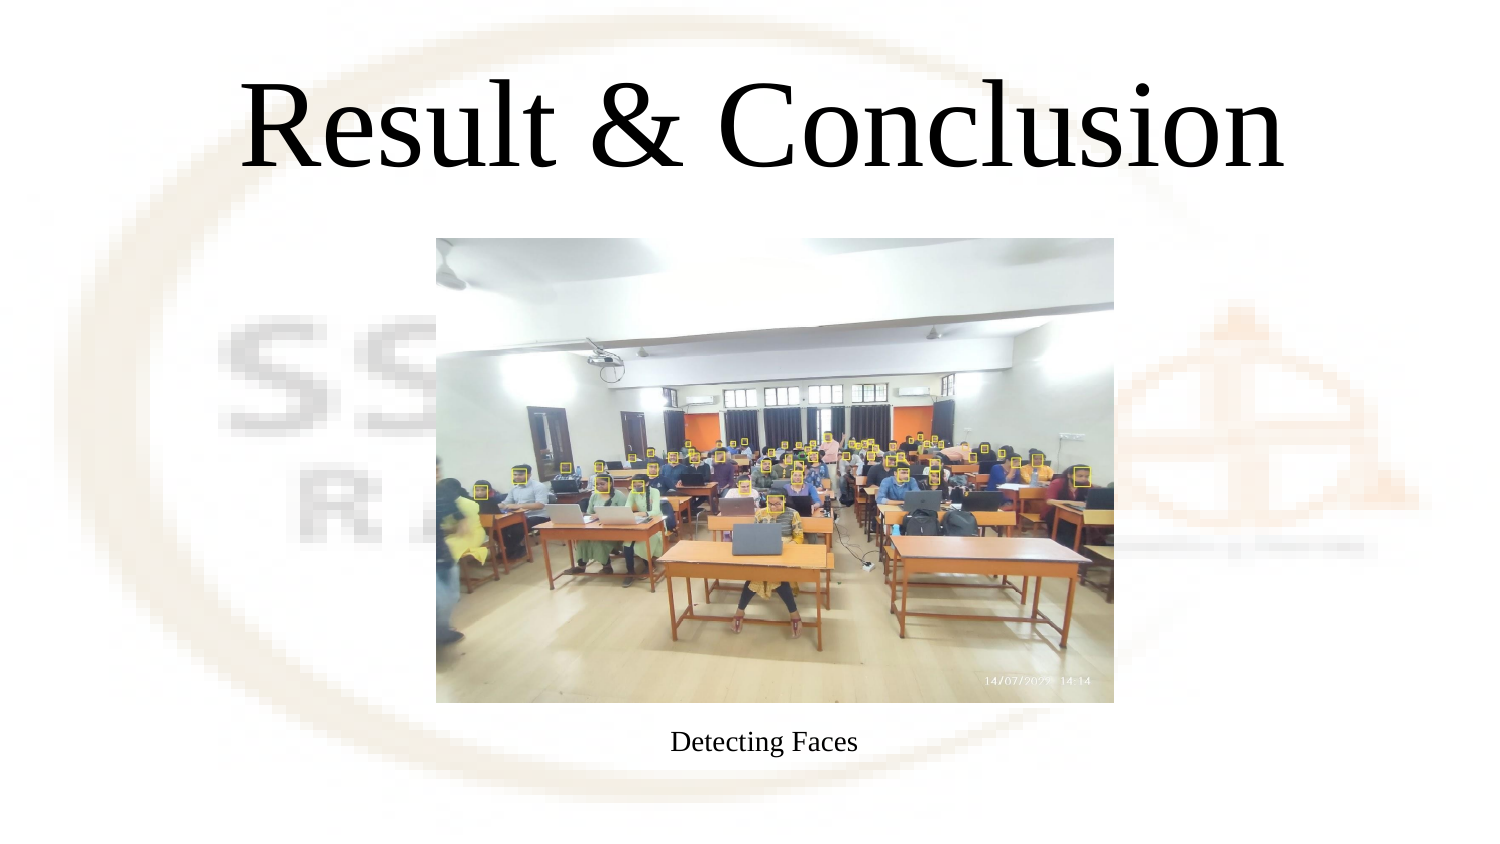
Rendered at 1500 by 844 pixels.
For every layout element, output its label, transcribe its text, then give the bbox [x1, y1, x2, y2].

title Result & Conclusion [125, 68, 1400, 172]
text_box Detecting Faces Detecting Faces [106, 223, 1416, 777]
picture [435, 235, 1114, 709]
